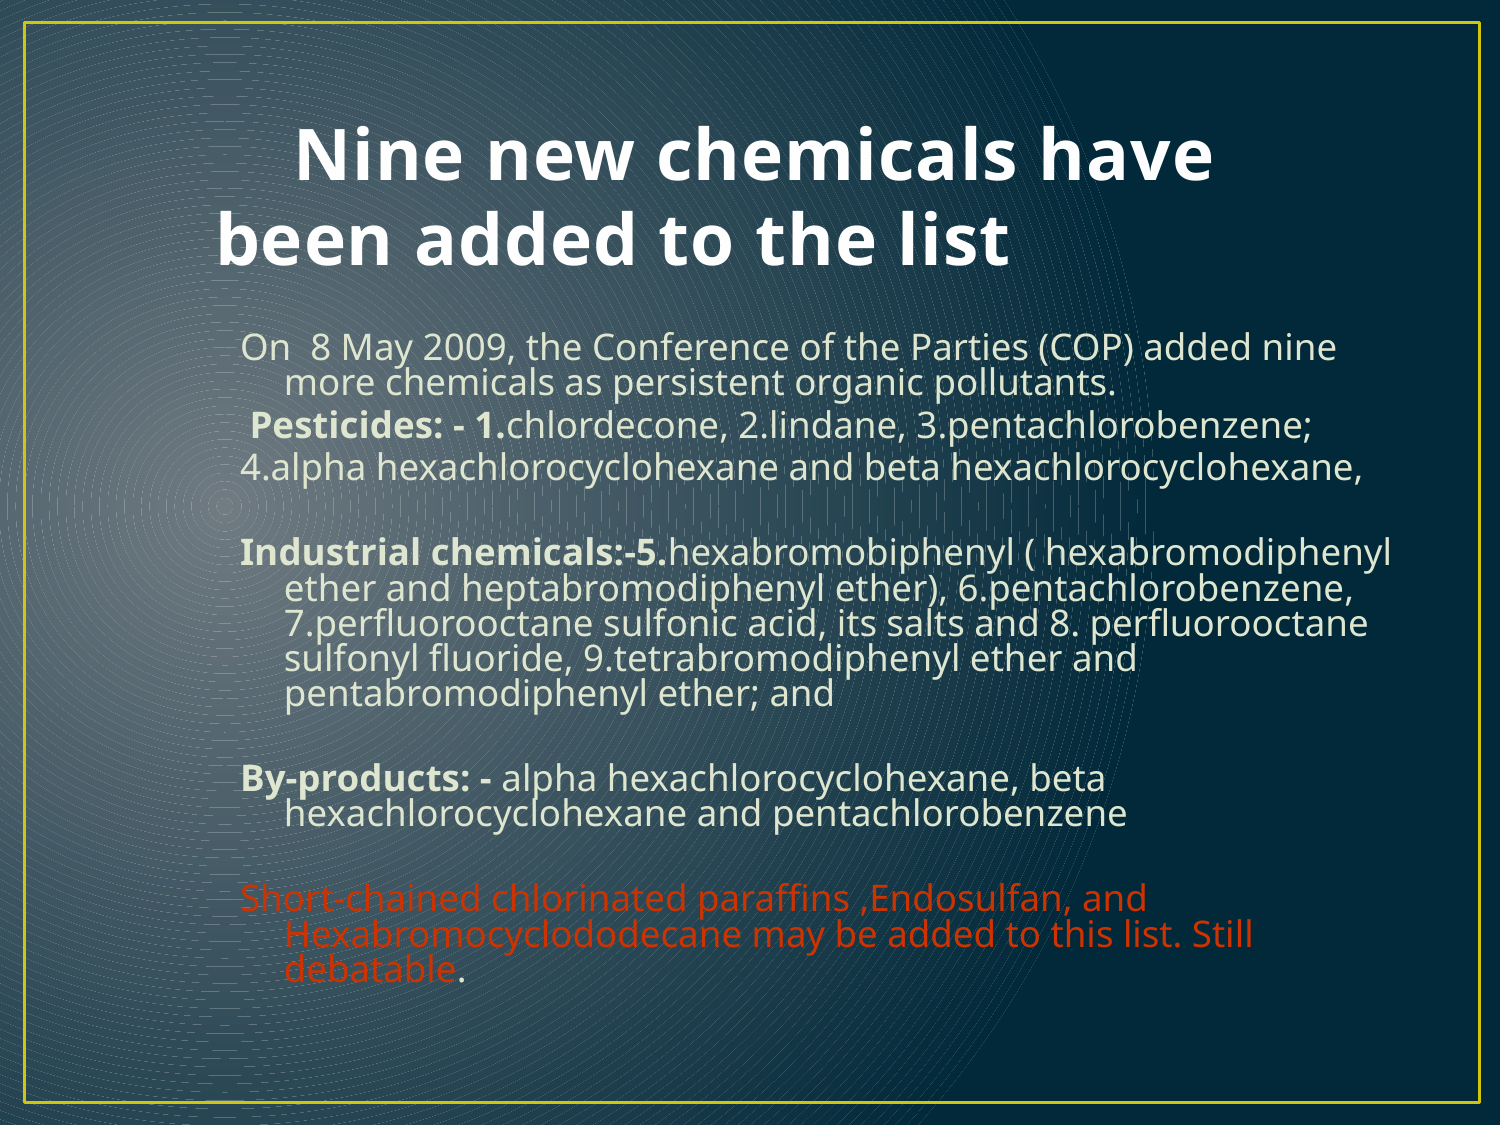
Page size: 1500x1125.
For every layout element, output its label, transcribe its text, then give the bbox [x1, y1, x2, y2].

title Nine new chemicals have been added to the list [200, 99, 1388, 288]
list On 8 May 2009, the Conference of the Parties (COP) added nine more chemicals as persistent organic pollutants. Pesticides: - 1.chlordecone, 2.lindane, 3.pentachlorobenzene; 4.alpha hexachlorocyclohexane and beta hexachlorocyclohexane, Industrial chemicals:-5.hexabromobiphenyl ( hexabromodiphenyl ether and heptabromodiphenyl ether), 6.pentachlorobenzene, 7.perfluorooctane sulfonic acid, its salts and 8. perfluorooctane sulfonyl fluoride, 9.tetrabromodiphenyl ether and pentabromodiphenyl ether; and By-products: - alpha hexachlorocyclohexane, beta hexachlorocyclohexane and pentachlorobenzene Short-chained chlorinated paraffins ,Endosulfan, and Hexabromocyclododecane may be added to this list. Still debatable. [225, 324, 1425, 1000]
